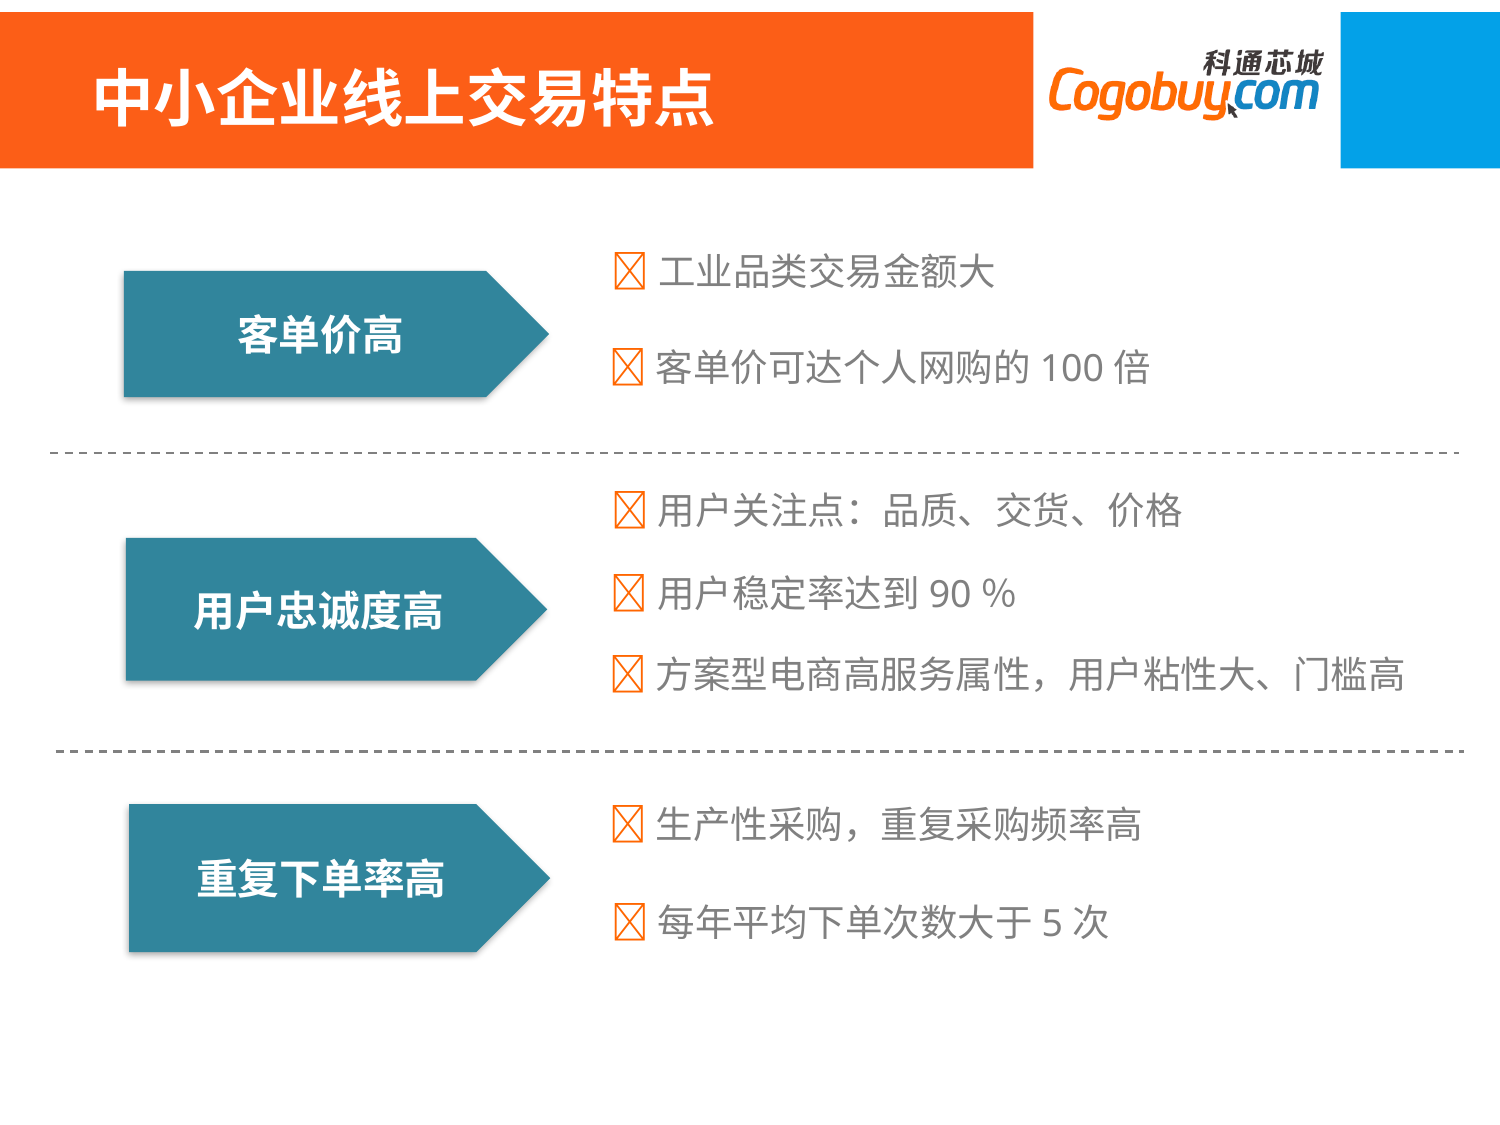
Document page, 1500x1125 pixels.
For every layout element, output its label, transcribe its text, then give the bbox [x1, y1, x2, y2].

text_box 客单价可达个人网购的100倍 [594, 336, 1235, 397]
text_box 重复下单率高 [128, 803, 551, 953]
text_box 用户稳定率达到90％ [596, 562, 1423, 623]
text_box 每年平均下单次数大于5次 [596, 891, 1164, 952]
text_box 工业品类交易金额大 [596, 240, 1426, 301]
text_box 用户忠诚度高 [125, 537, 548, 682]
text_box 生产性采购，重复采购频率高 [594, 794, 1235, 854]
text_box 用户关注点：品质、交货、价格 [596, 479, 1424, 540]
text_box 方案型电商高服务属性，用户粘性大、门槛高 [594, 634, 1491, 704]
text_box 中小企业线上交易特点 [76, 51, 809, 141]
text_box 客单价高 [123, 270, 550, 398]
picture [1045, 42, 1329, 122]
